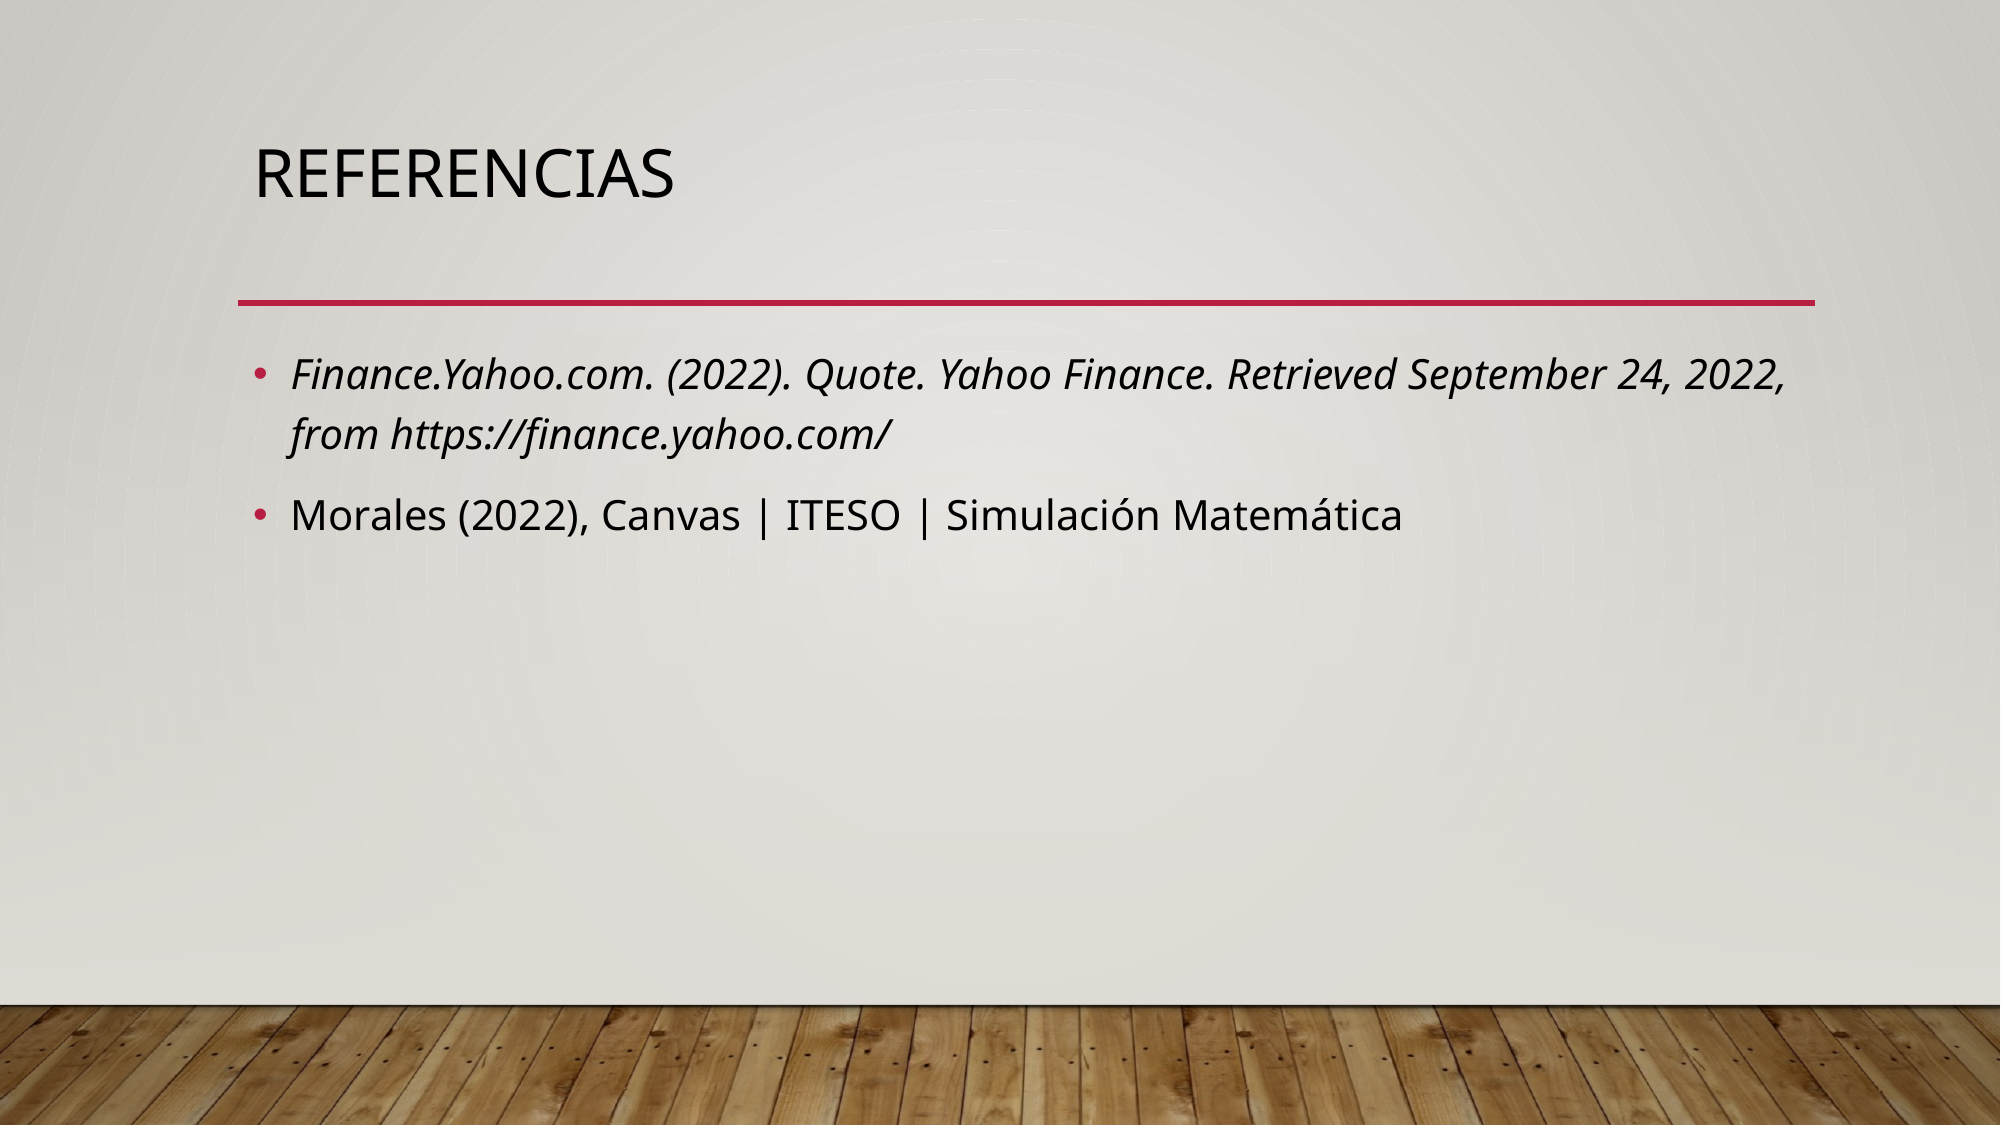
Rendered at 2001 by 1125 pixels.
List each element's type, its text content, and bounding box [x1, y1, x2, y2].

list Finance.Yahoo.com. (2022). Quote. Yahoo Finance. Retrieved September 24, 2022, from https://finance.yahoo.com/ Morales (2022), Canvas | ITESO | Simulación Matemática [238, 330, 1814, 897]
picture [0, 1005, 2000, 1125]
title Referencias [238, 131, 1814, 305]
